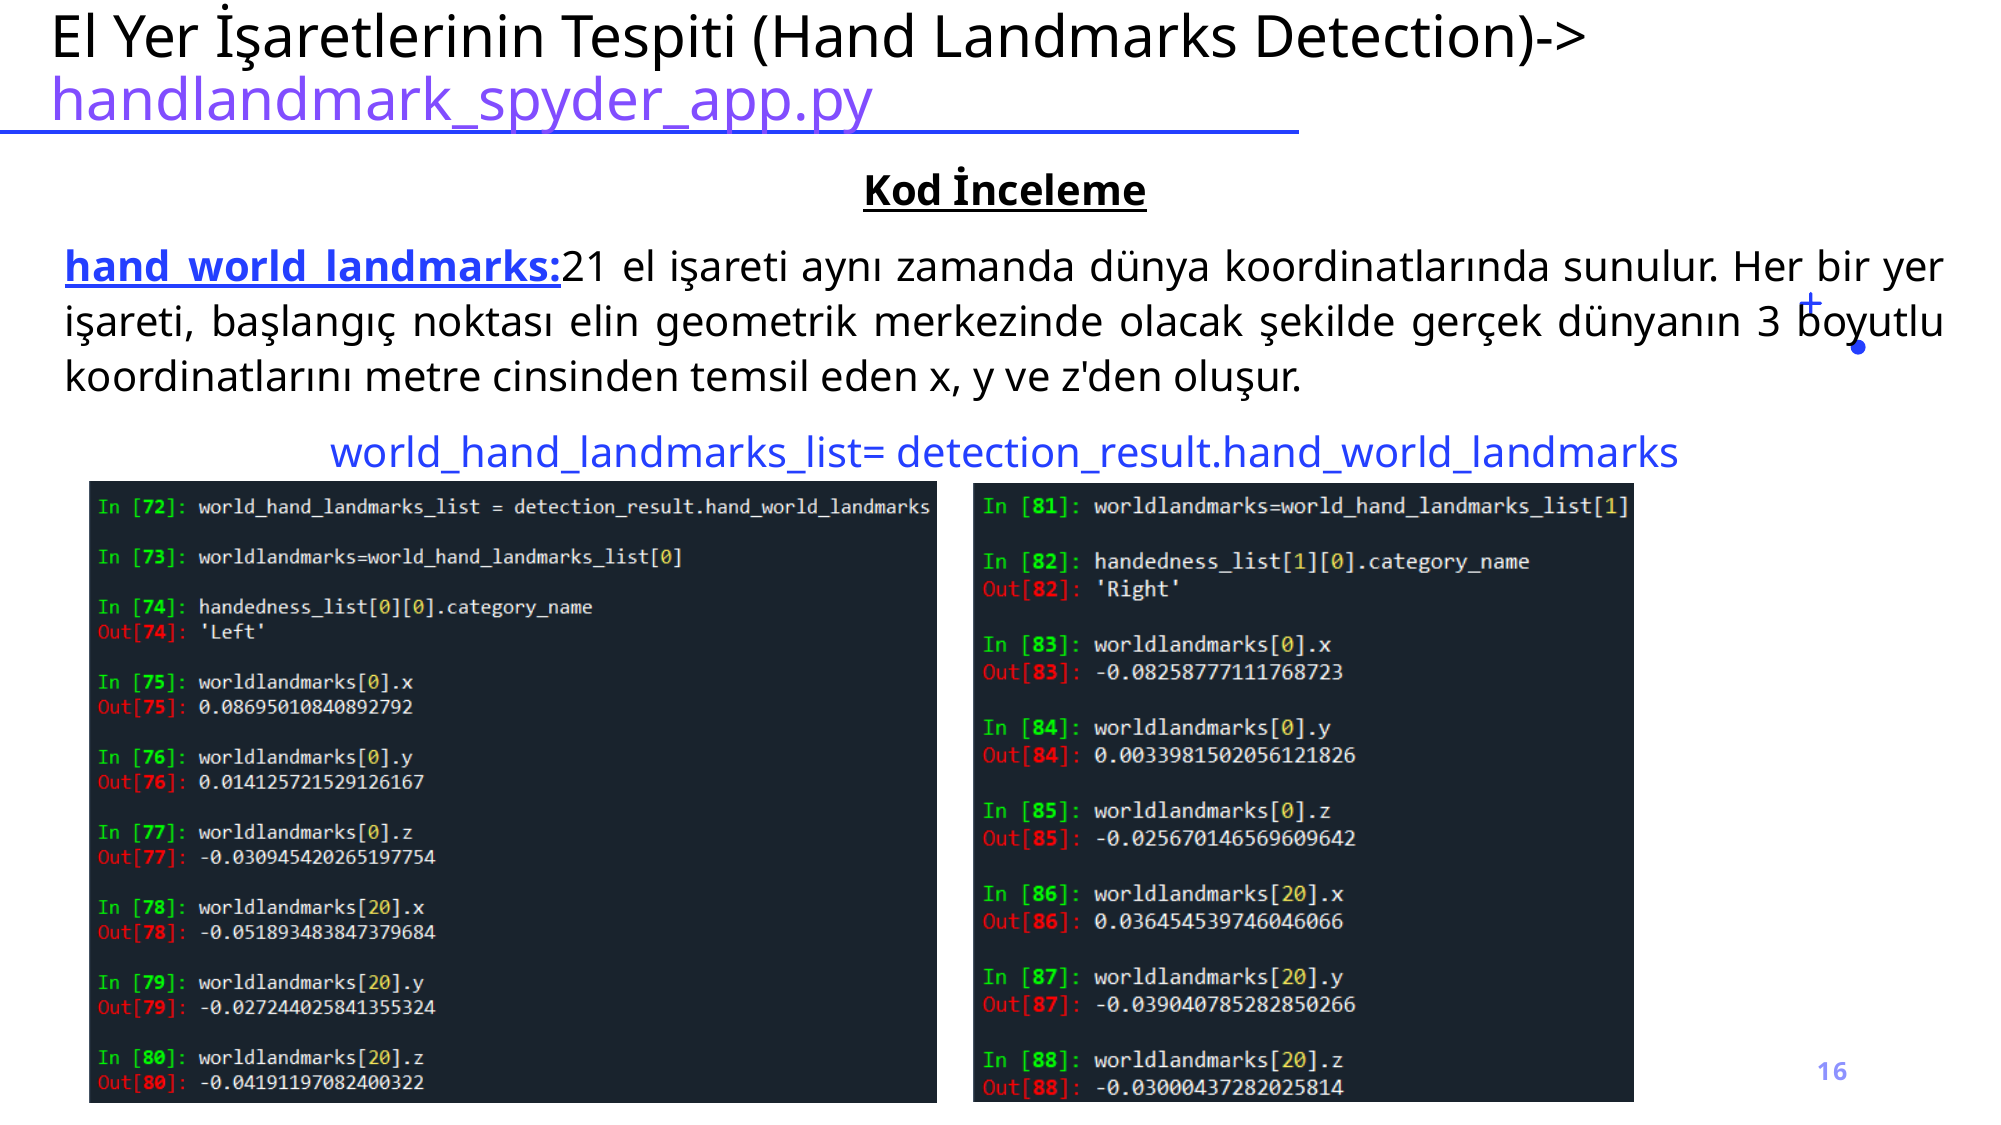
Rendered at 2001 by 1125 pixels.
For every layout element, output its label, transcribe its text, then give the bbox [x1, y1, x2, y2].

slide_number 16 [1412, 1042, 1863, 1103]
picture [973, 483, 1634, 1102]
title El Yer İşaretlerinin Tespiti (Hand Landmarks Detection)-> handlandmark_spyder_app.py [35, 46, 1912, 141]
picture [89, 481, 937, 1103]
list Kod İnceleme hand_world_landmarks:21 el işareti aynı zamanda dünya koordinatlarında sunulur. Her bir yer işareti, başlangıç noktası elin geometrik merkezinde olacak şekilde gerçek dünyanın 3 boyutlu koordinatlarını metre cinsinden temsil eden x, y ve z'den oluşur. world_hand_landmarks_list= detection_result.hand_world_landmarks [49, 151, 1962, 851]
